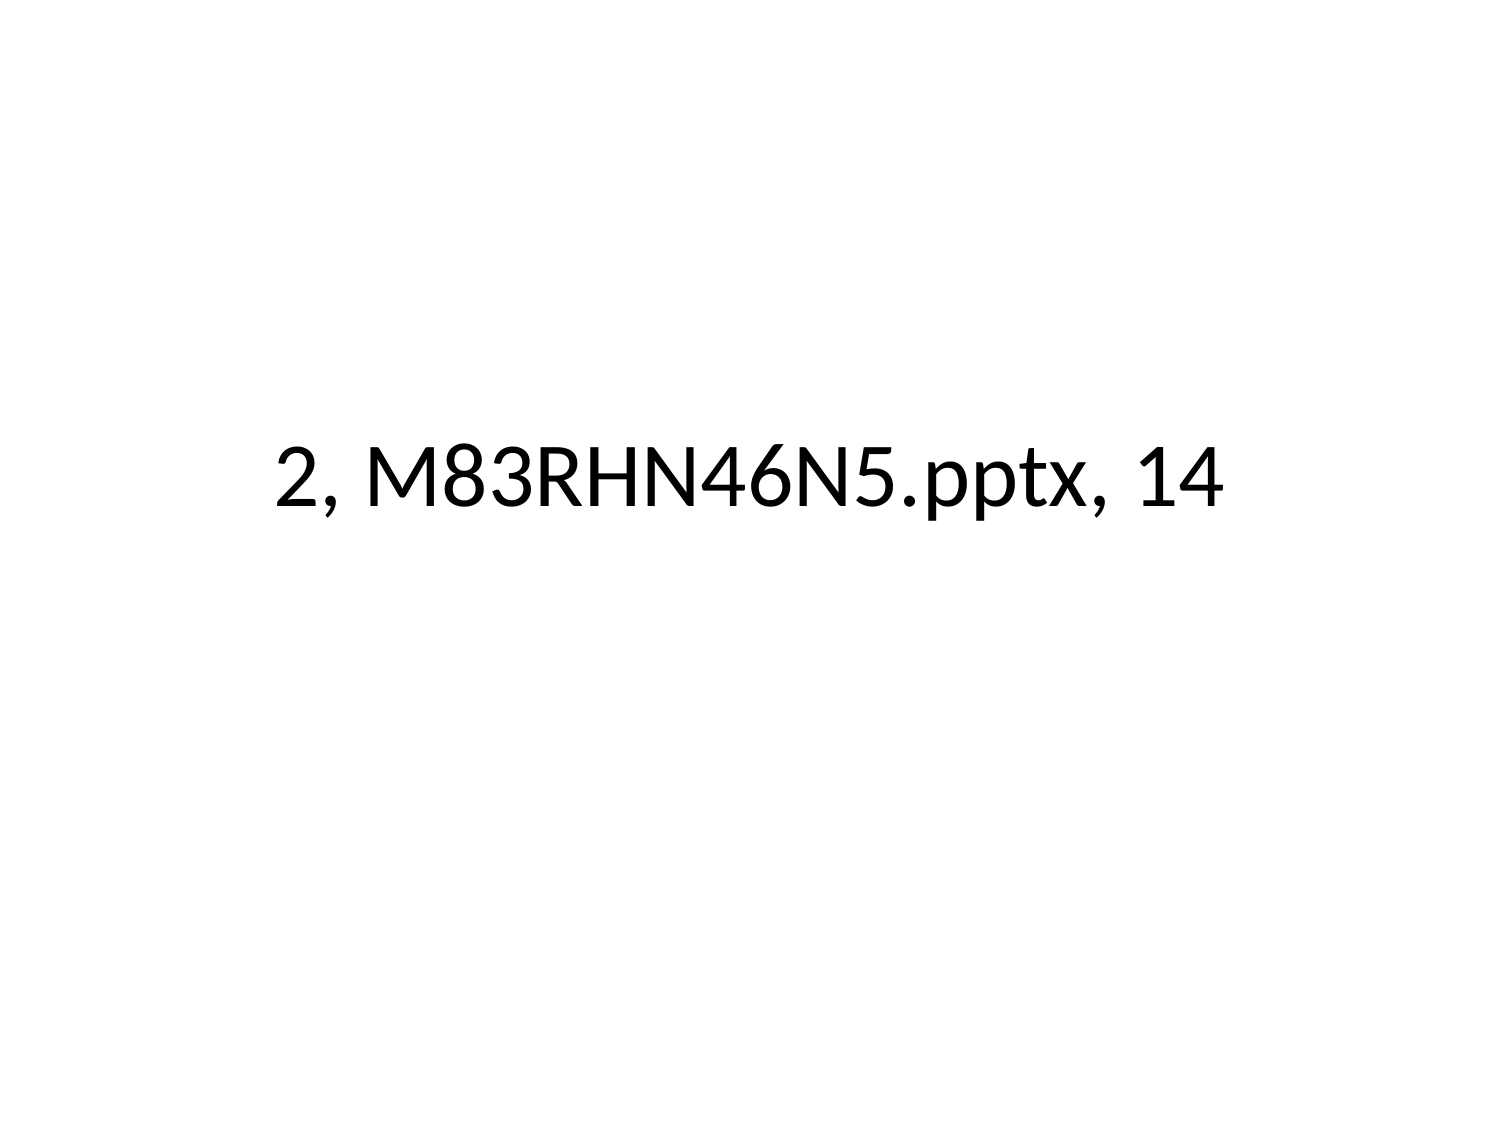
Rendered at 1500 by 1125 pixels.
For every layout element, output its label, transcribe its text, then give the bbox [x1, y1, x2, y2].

title 2, M83RHN46N5.pptx, 14 [112, 349, 1388, 591]
